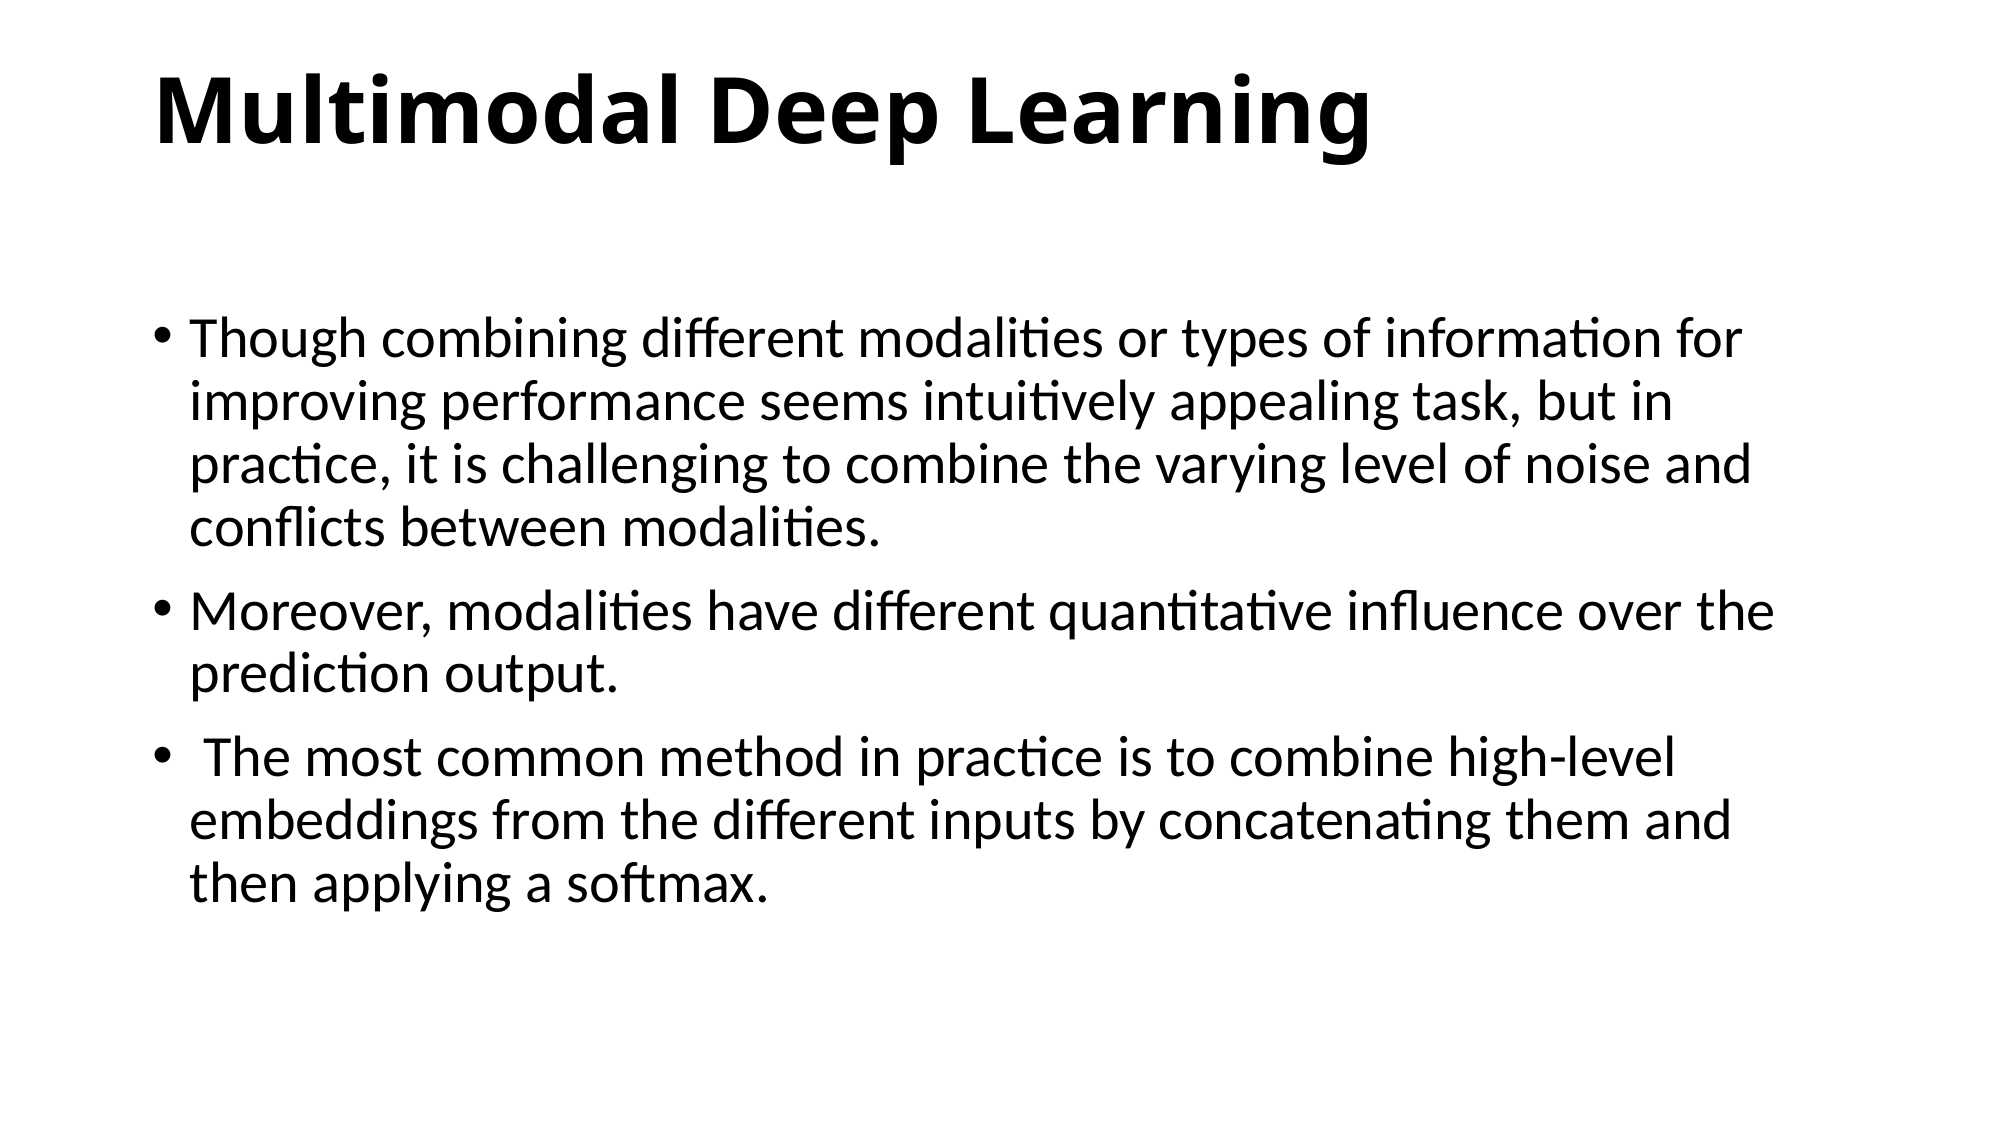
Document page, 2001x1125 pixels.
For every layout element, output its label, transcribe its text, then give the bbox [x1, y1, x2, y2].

list Though combining different modalities or types of information for improving performance seems intuitively appealing task, but in practice, it is challenging to combine the varying level of noise and conflicts between modalities. Moreover, modalities have different quantitative influence over the prediction output. The most common method in practice is to combine high-level embeddings from the different inputs by concatenating them and then applying a softmax. [137, 299, 1863, 1014]
title Multimodal Deep Learning [137, 59, 1863, 278]
